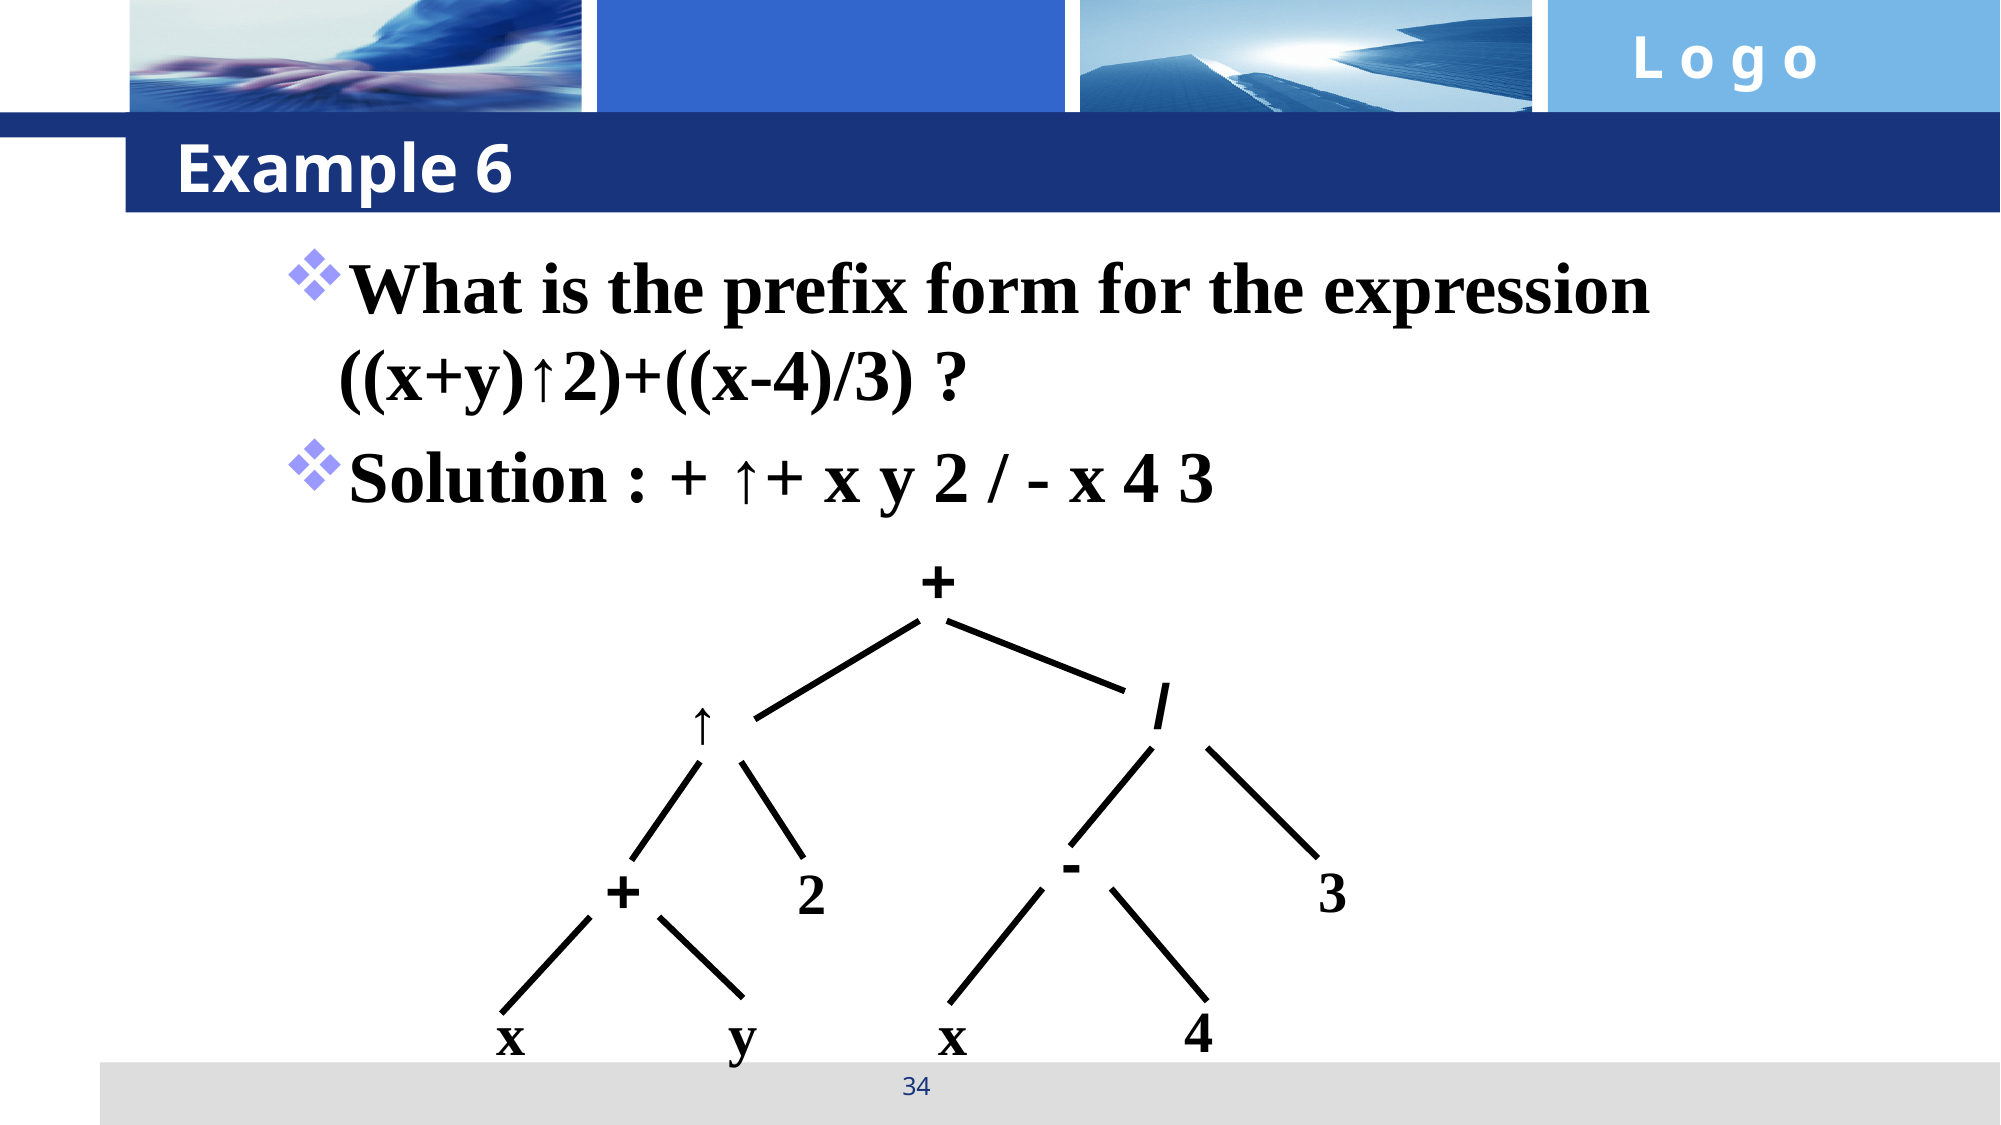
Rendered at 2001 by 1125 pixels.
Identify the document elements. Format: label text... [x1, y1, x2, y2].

slide_number 34 [683, 1085, 1151, 1116]
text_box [480, 533, 1363, 1076]
title Example 6 [160, 120, 1867, 213]
list What is the prefix form for the expression ((x+y)↑2)+((x-4)/3) ? Solution : + ↑+ x y 2 / - x 4 3 [267, 232, 1743, 1025]
picture [1080, 0, 1533, 112]
picture [129, 0, 582, 112]
